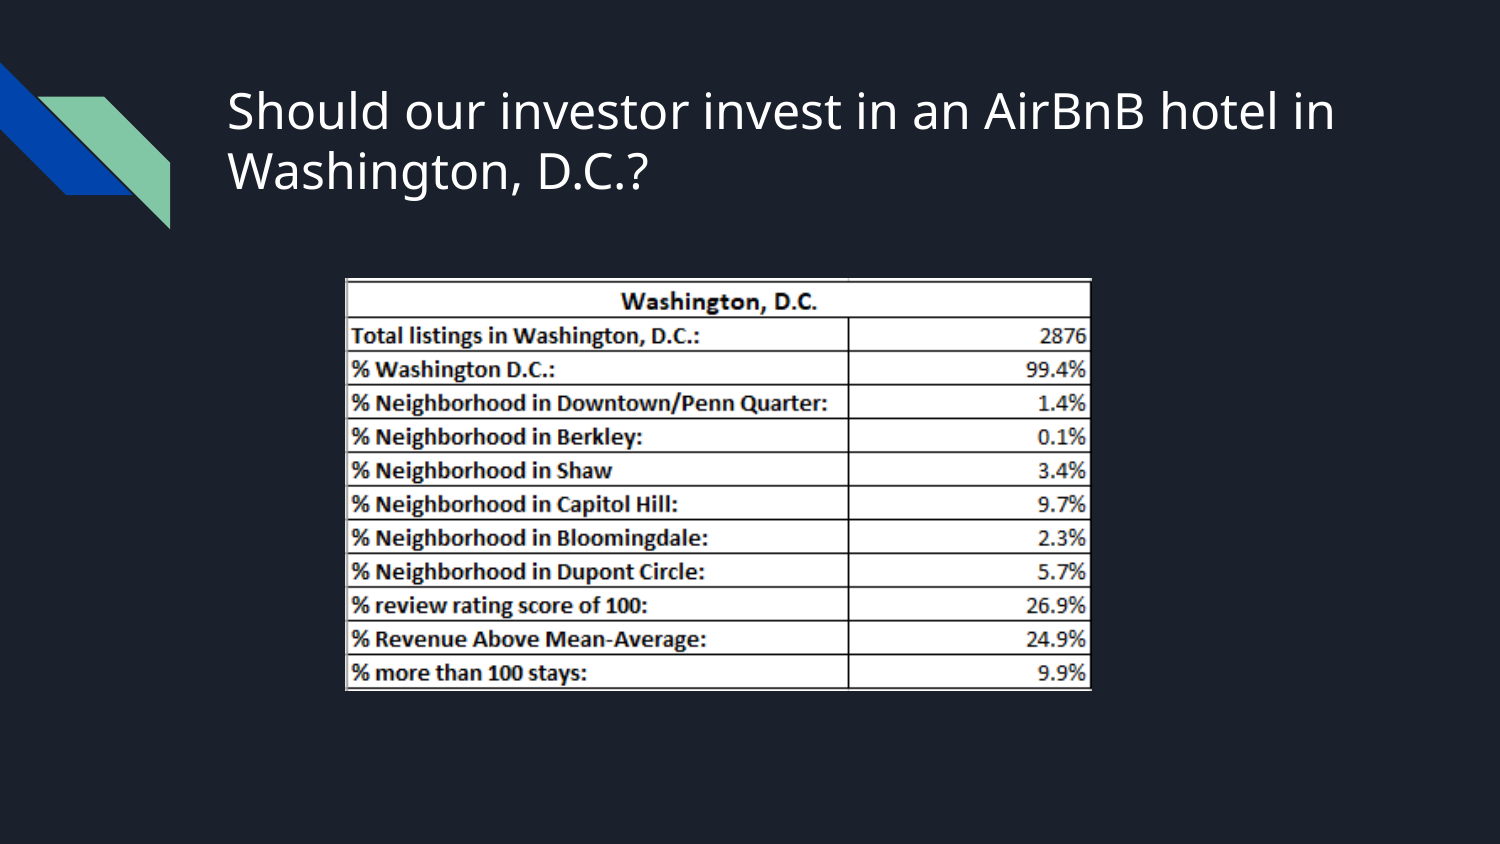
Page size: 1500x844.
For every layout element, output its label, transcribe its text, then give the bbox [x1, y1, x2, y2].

picture [344, 278, 1092, 691]
title Should our investor invest in an AirBnB hotel in Washington, D.C.? [212, 64, 1431, 279]
